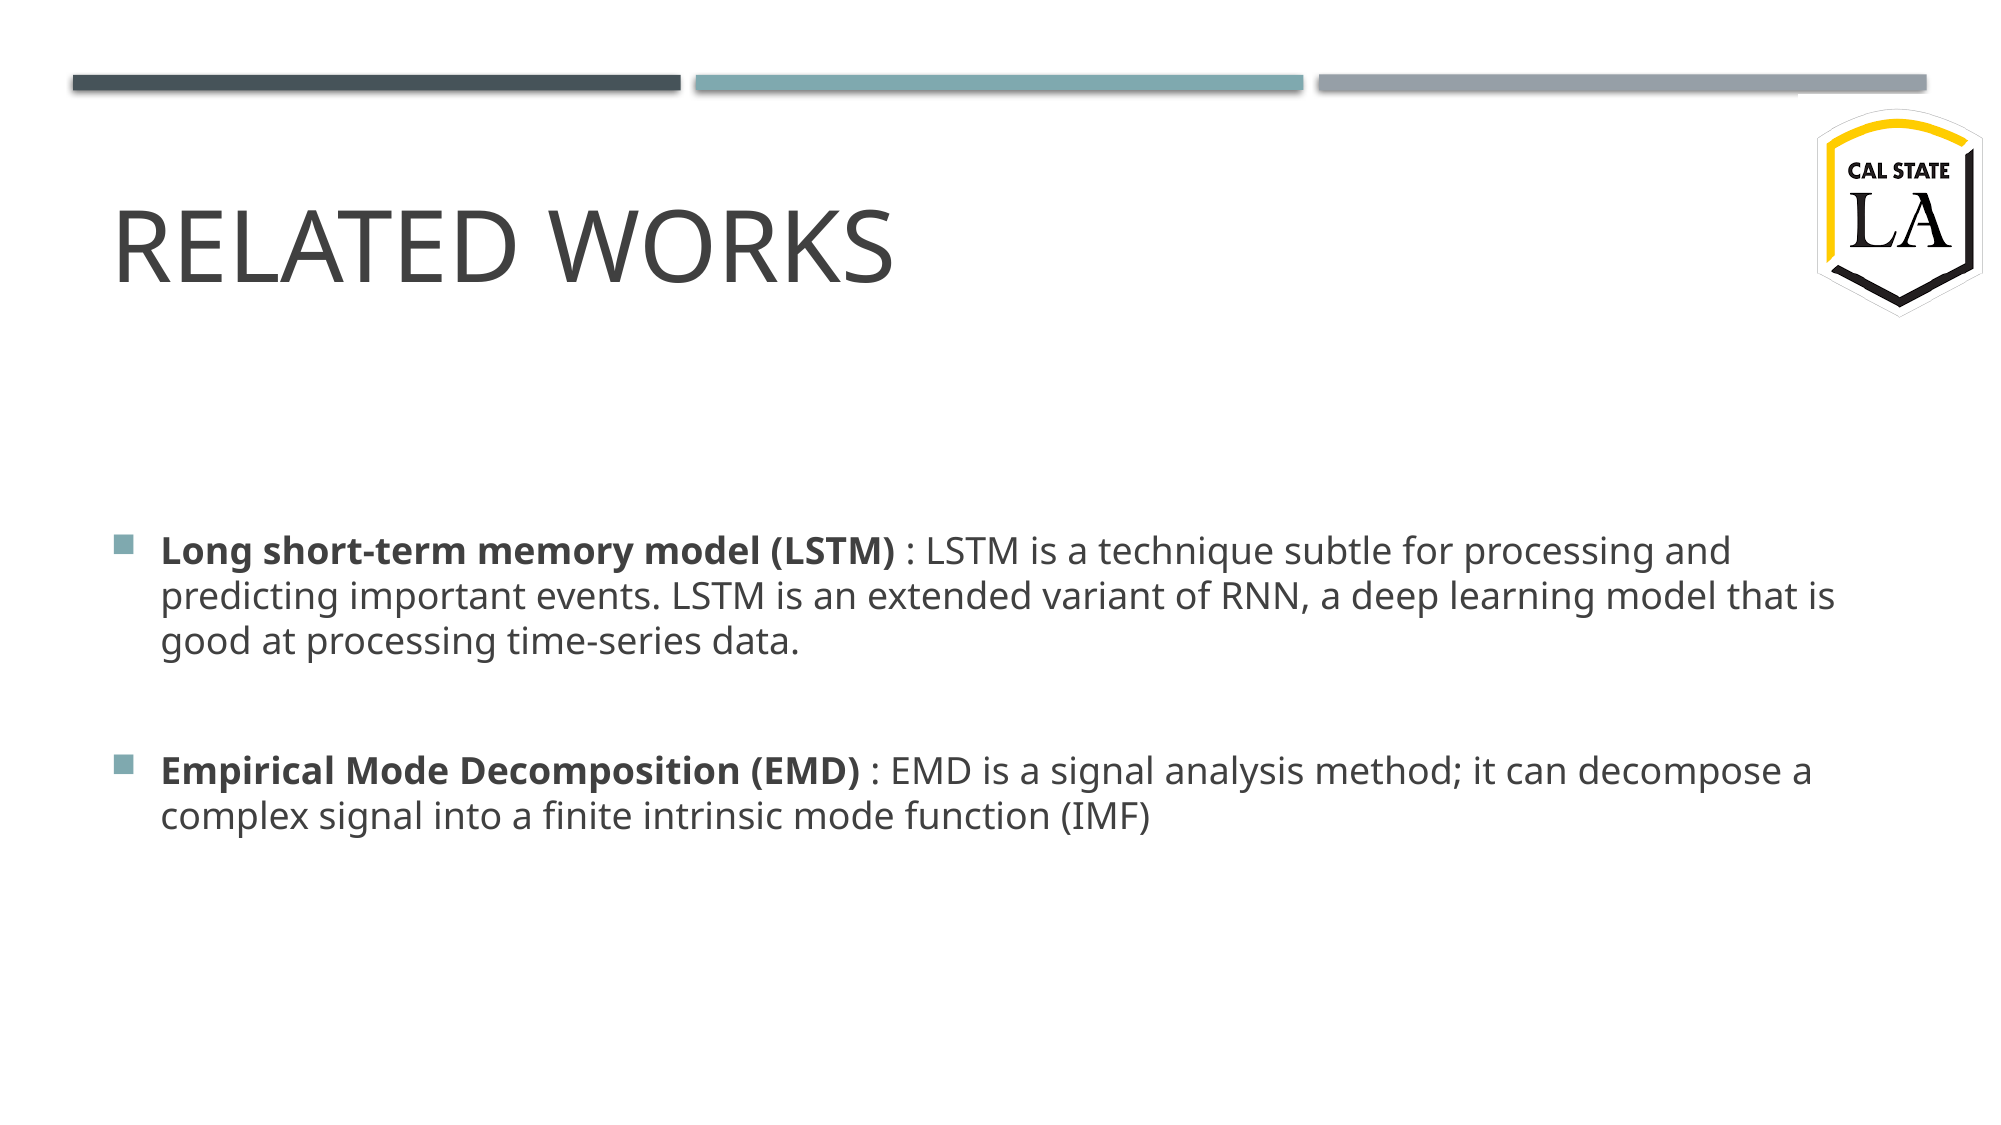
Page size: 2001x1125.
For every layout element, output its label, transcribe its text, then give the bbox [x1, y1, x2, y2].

list Long short-term memory model (LSTM) : LSTM is a technique subtle for processing and predicting important events. LSTM is an extended variant of RNN, a deep learning model that is good at processing time-series data. Empirical Mode Decomposition (EMD) : EMD is a signal analysis method; it can decompose a complex signal into a finite intrinsic mode function (IMF) [95, 383, 1905, 981]
picture [1797, 93, 2000, 334]
title Related works [95, 115, 1791, 311]
